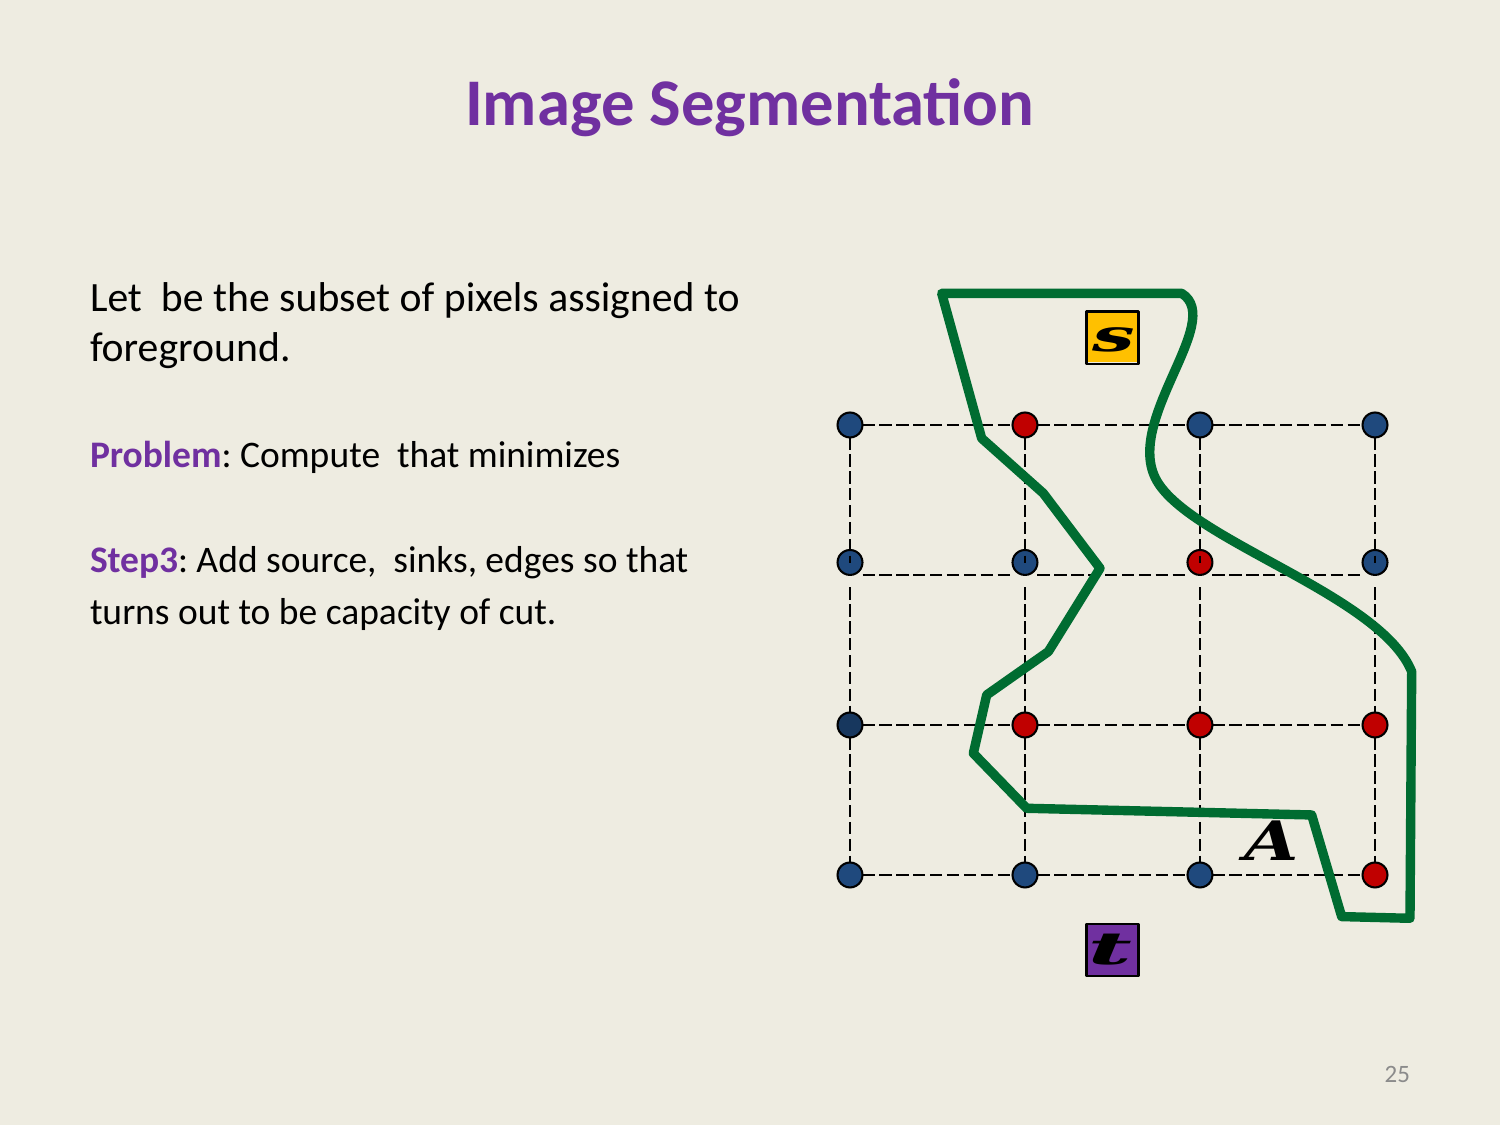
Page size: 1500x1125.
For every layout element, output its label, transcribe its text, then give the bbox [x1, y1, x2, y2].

slide_number 25 [1074, 1042, 1425, 1103]
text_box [941, 293, 1412, 919]
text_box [837, 412, 936, 438]
title Image Segmentation [75, 45, 1425, 233]
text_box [837, 712, 844, 738]
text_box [849, 424, 936, 876]
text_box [837, 549, 844, 576]
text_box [837, 862, 936, 888]
